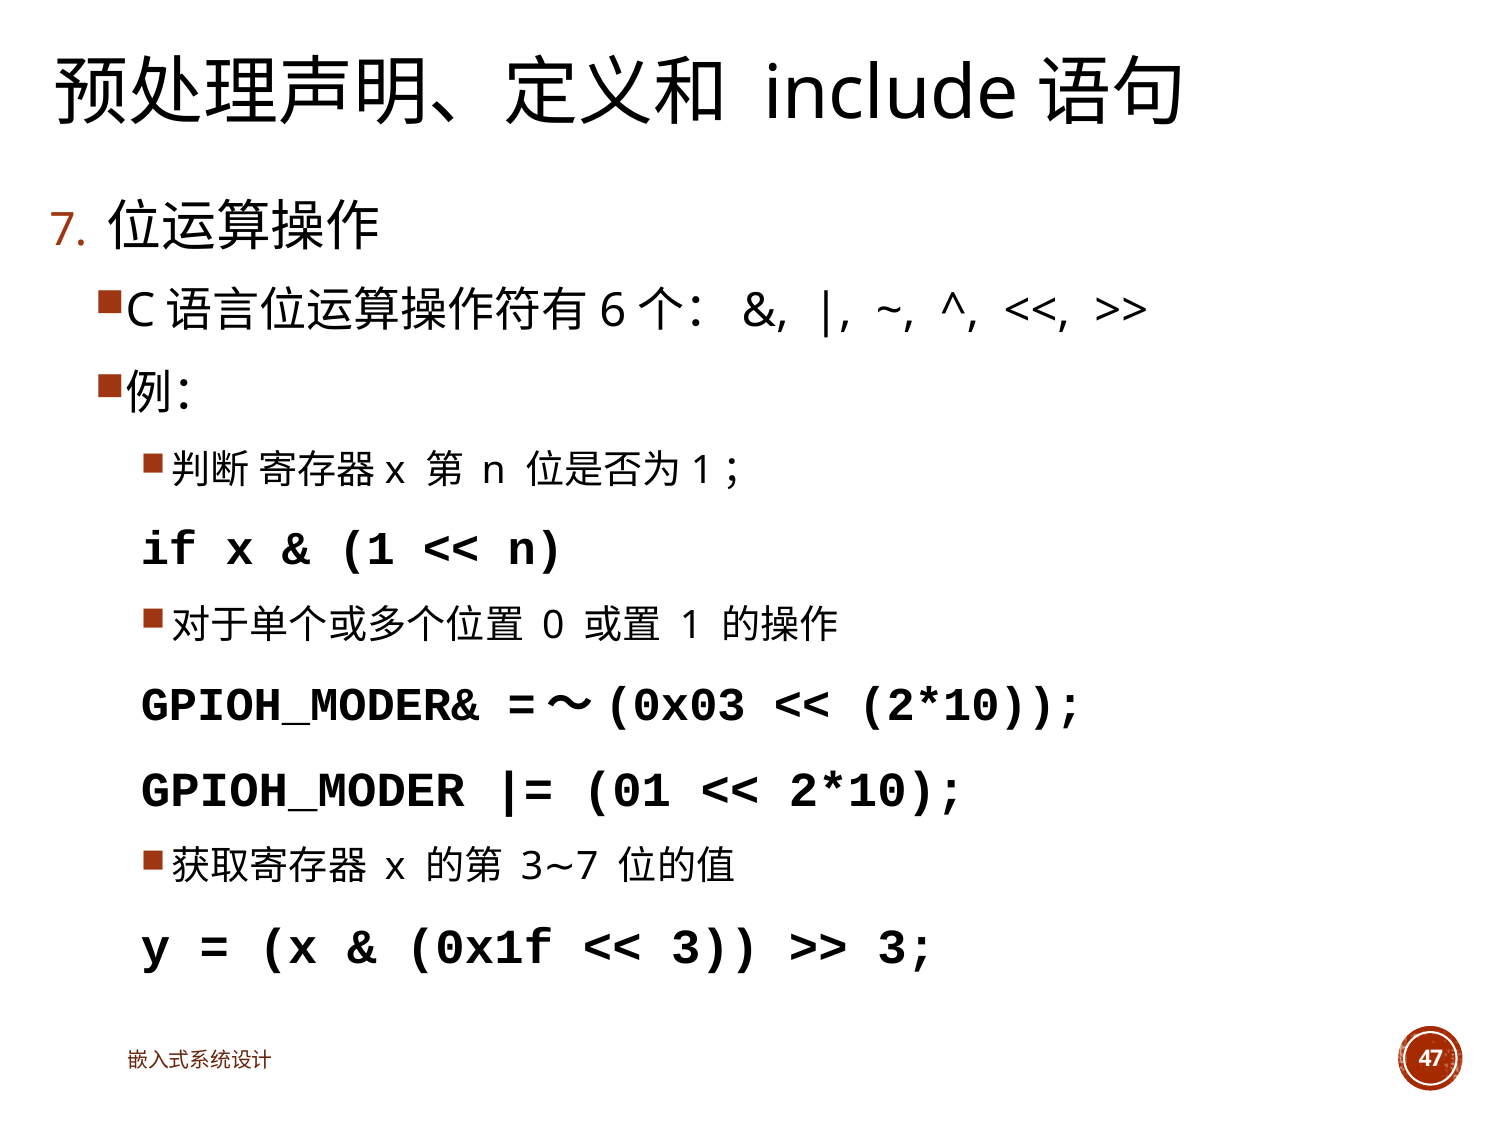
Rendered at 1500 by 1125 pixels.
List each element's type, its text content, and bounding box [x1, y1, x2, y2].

title 预处理声明、定义和 include语句 [38, 36, 1462, 154]
footer 嵌入式系统设计 [112, 1028, 891, 1089]
slide_number 47 [1391, 1028, 1471, 1089]
list 位运算操作 C语言位运算操作符有6个：&, |, ~, ^, <<, >> 例： 判断 寄存器x 第 n 位是否为1； if x & (1 << n) 对于单个或多个位置 0 或置 1 的操作 GPIOH_MODER& =～(0x03 << (2*10)); GPIOH_MODER |= (01 << 2*10); 获取寄存器 x 的第 3∼7 位的值 y = (x & (0x1f << 3)) >> 3; [34, 170, 1448, 985]
